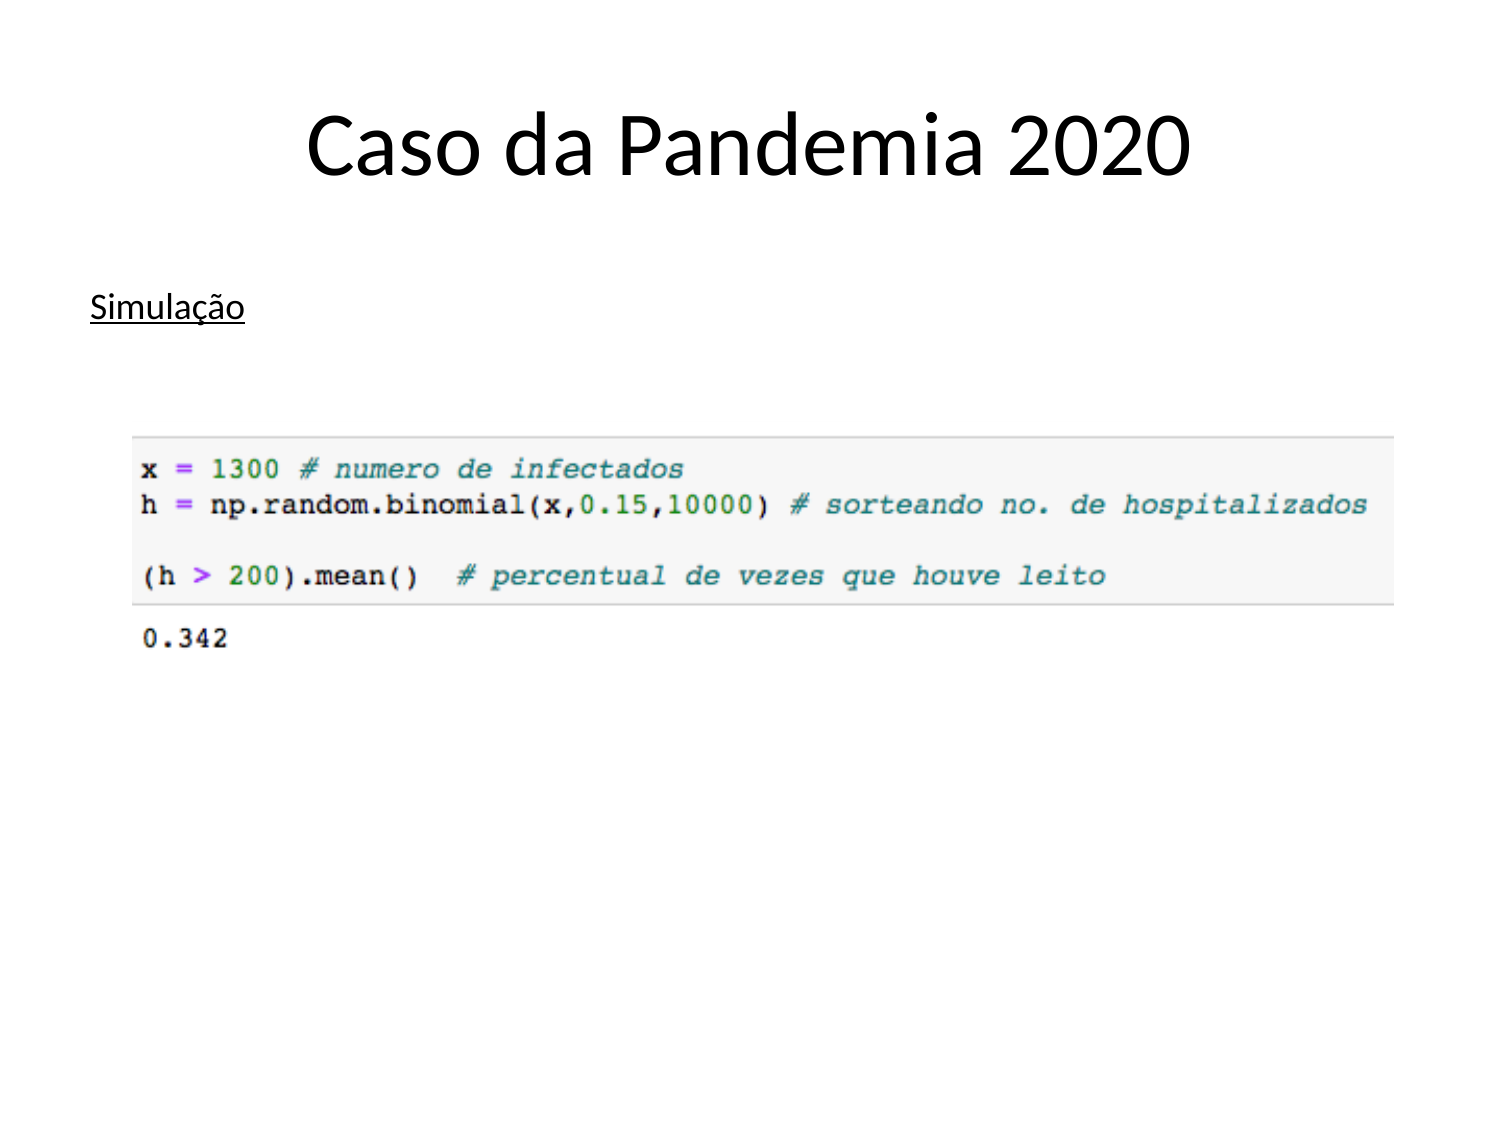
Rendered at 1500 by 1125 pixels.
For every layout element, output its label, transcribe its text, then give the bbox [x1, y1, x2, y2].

title Caso da Pandemia 2020 [75, 45, 1425, 233]
text_box Simulação [75, 274, 263, 335]
picture [132, 420, 1394, 675]
